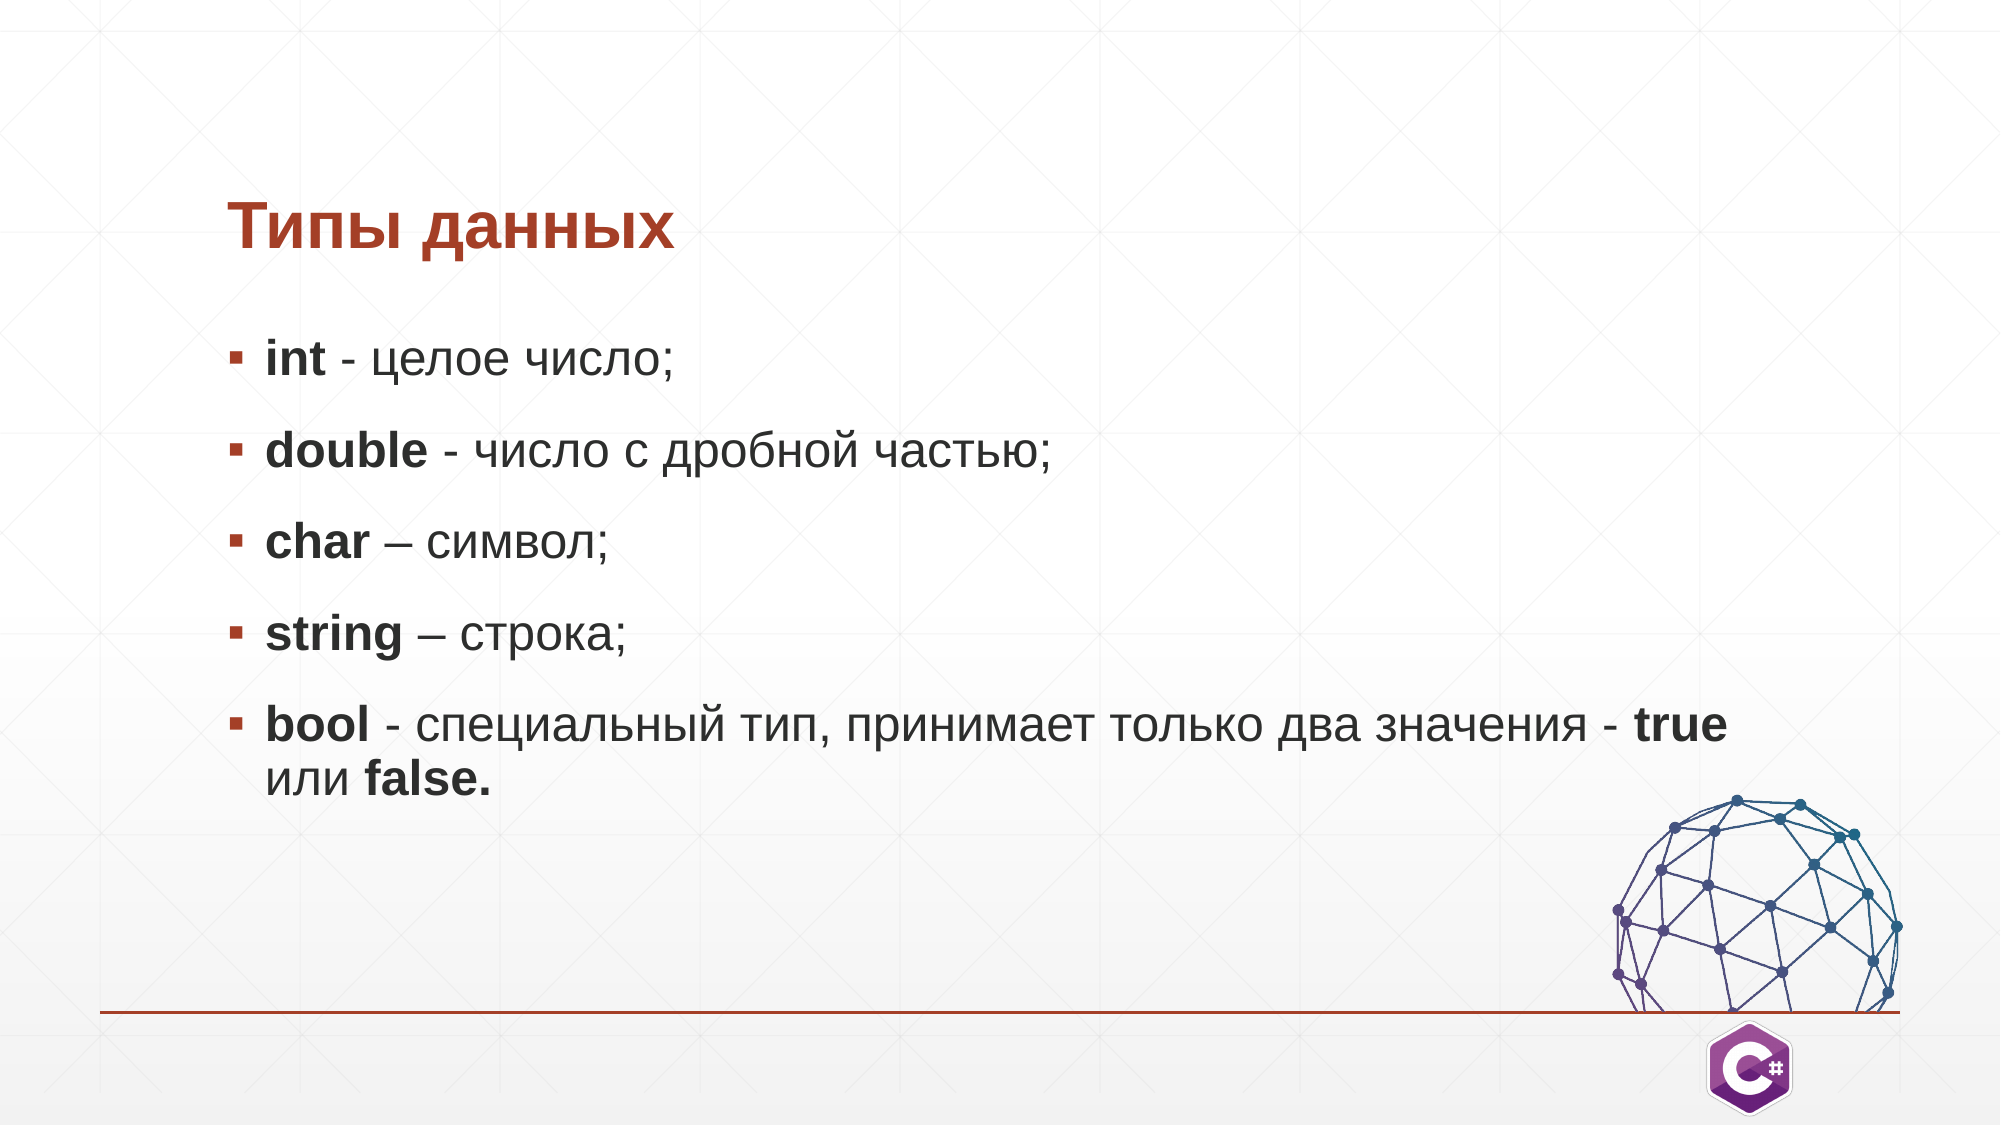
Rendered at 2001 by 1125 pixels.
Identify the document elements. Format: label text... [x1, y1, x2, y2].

picture [1698, 1017, 1801, 1120]
picture [1611, 793, 1904, 1012]
title Типы данных [212, 82, 1788, 271]
list int - целое число; double - число с дробной частью; char – символ; string – строка; bool - специальный тип, принимает только два значения - true или false. [212, 324, 1788, 950]
